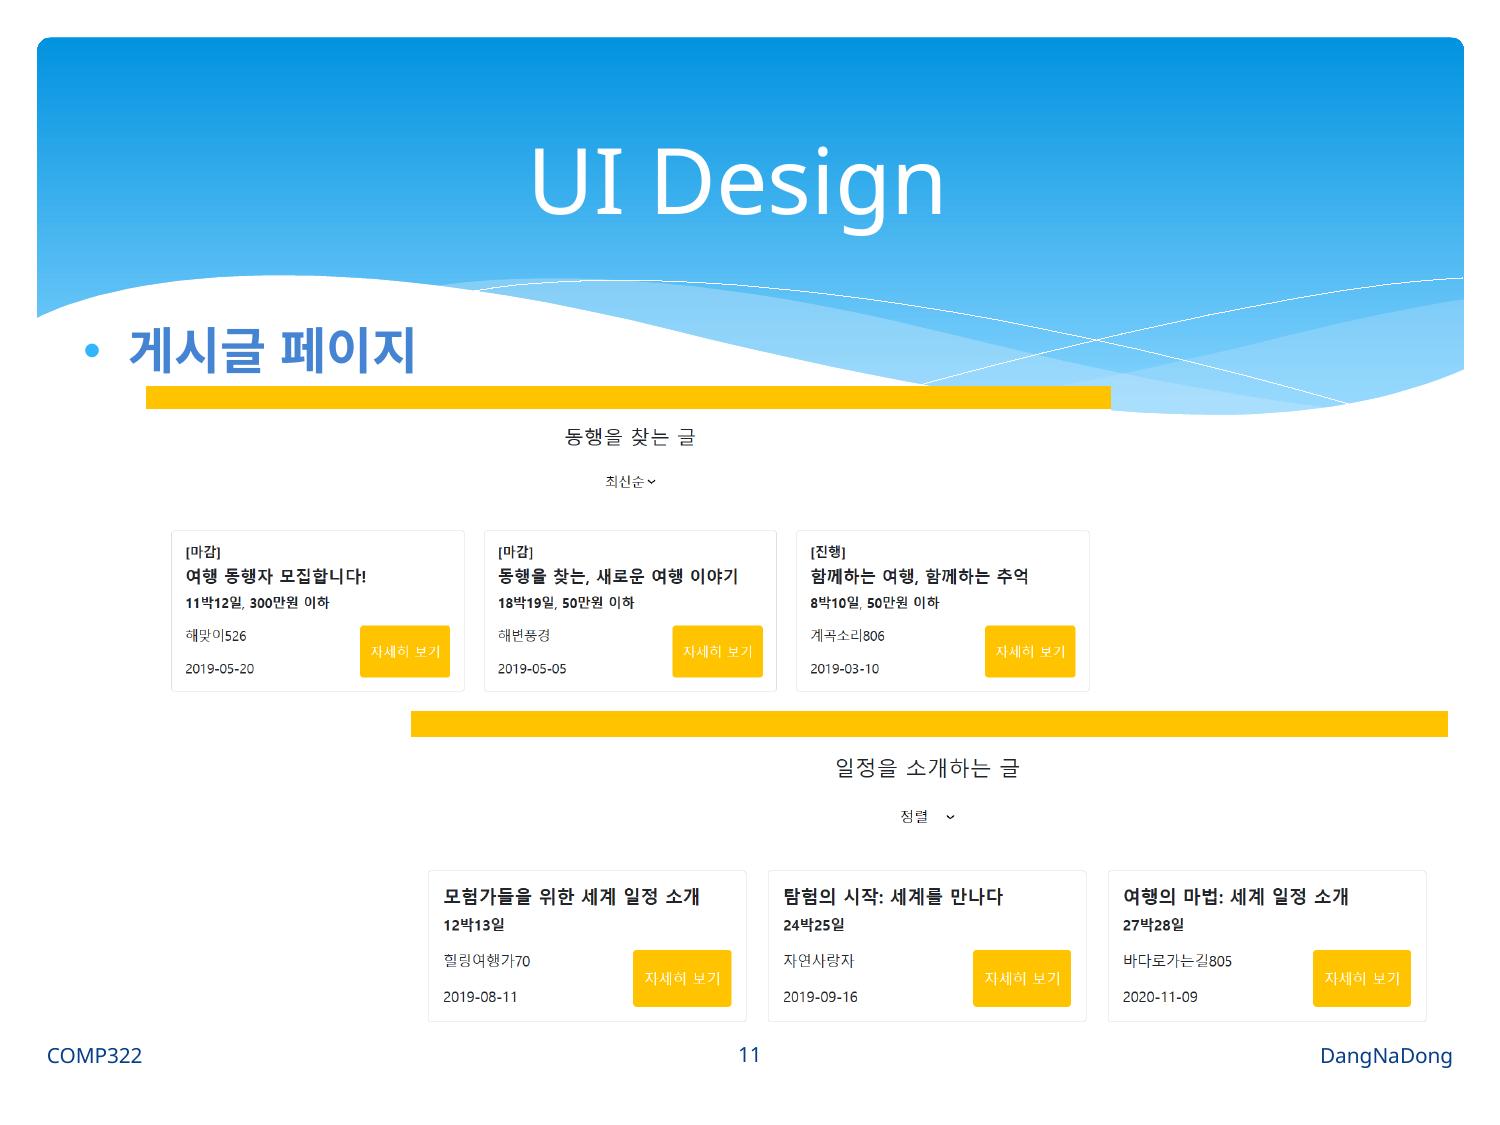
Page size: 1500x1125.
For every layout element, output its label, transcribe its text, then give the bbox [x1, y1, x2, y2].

picture [145, 385, 1112, 704]
slide_number 11 [654, 1046, 846, 1086]
text_box 게시글 페이지 [68, 312, 769, 400]
slide_number DangNaDong [847, 1025, 1469, 1086]
footer COMP322 [31, 1025, 653, 1086]
title UI Design [75, 75, 1425, 281]
picture [411, 711, 1448, 1035]
